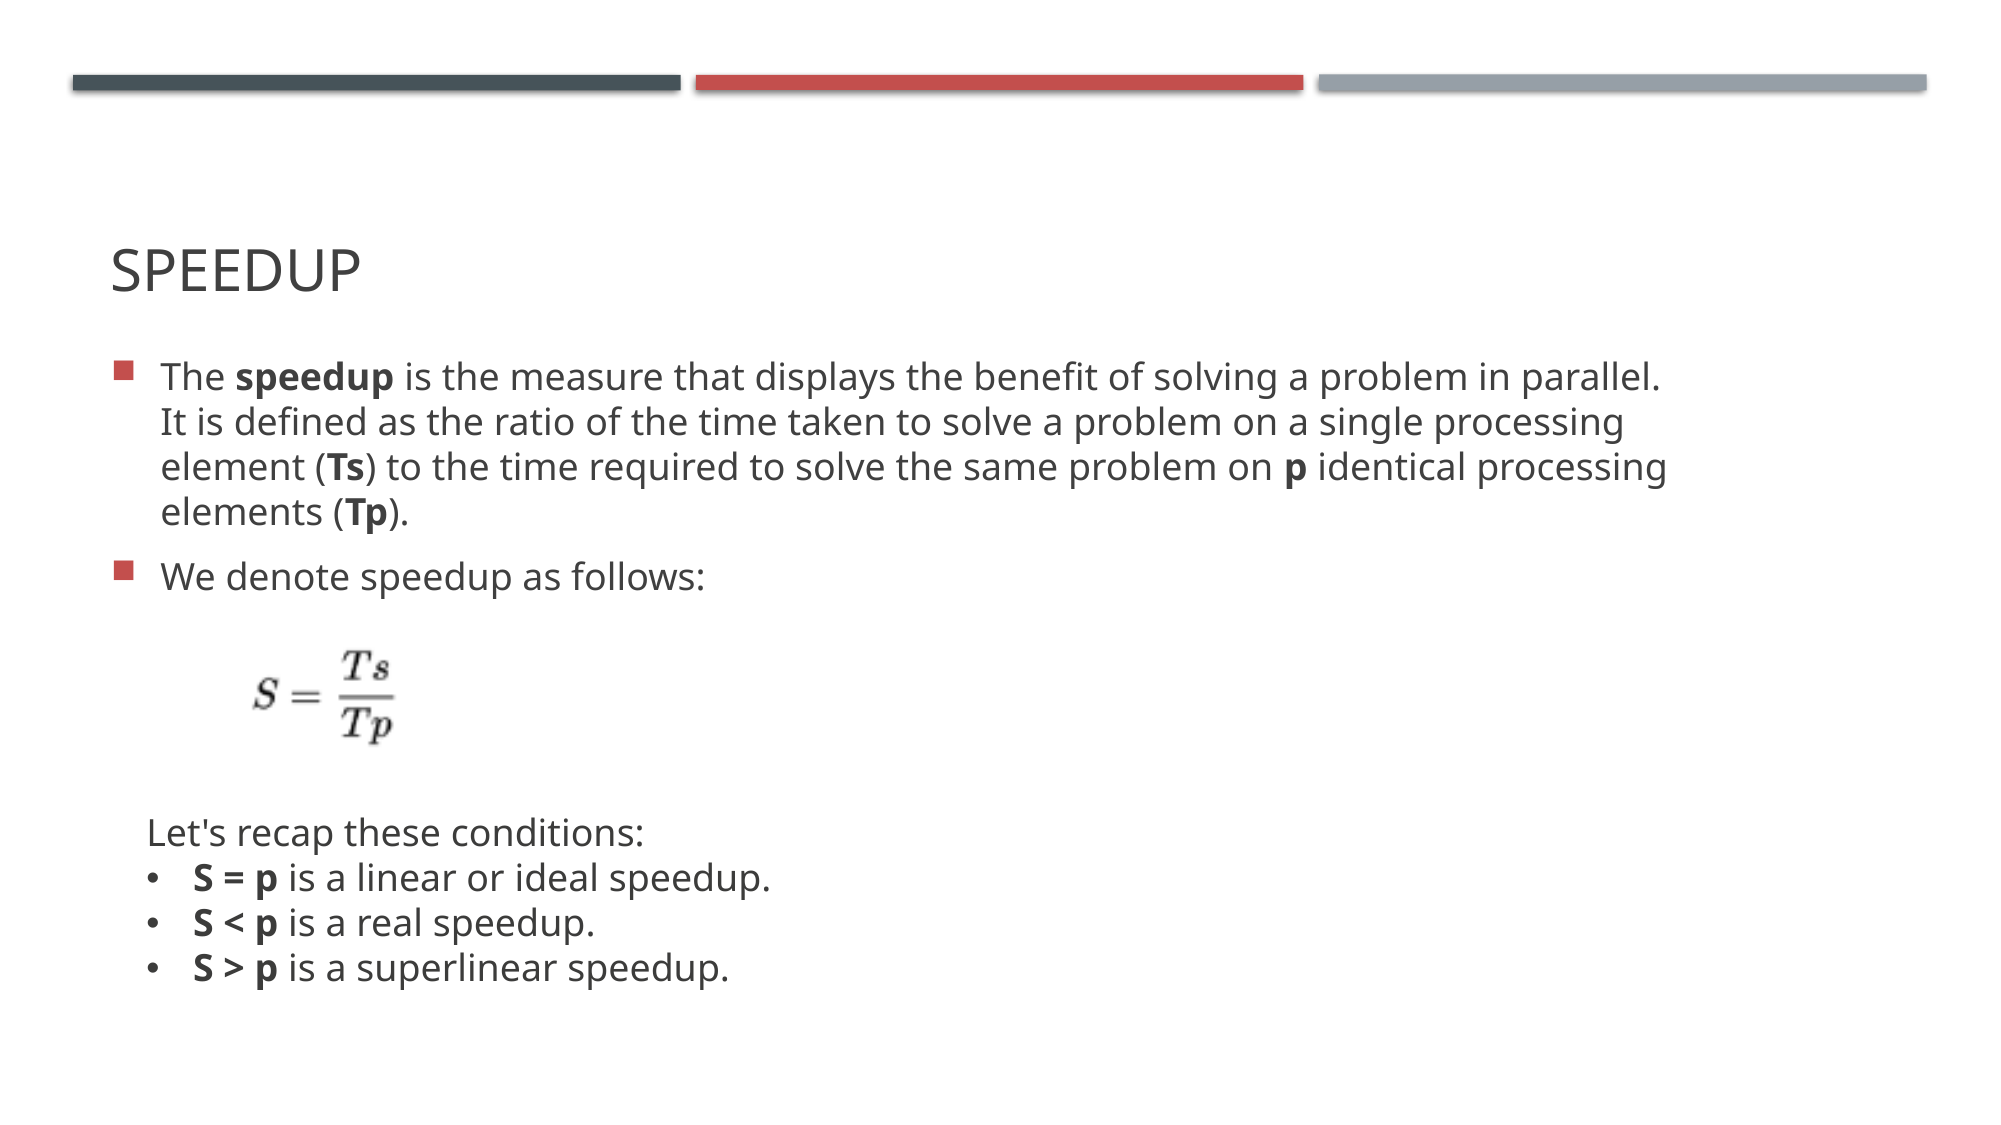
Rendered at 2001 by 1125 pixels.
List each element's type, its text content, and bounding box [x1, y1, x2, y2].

picture [226, 606, 463, 805]
text_box Let's recap these conditions: S = p is a linear or ideal speedup. S < p is a real speedup. S > p is a superlinear speedup. [131, 802, 1132, 997]
list The speedup is the measure that displays the benefit of solving a problem in parallel. It is defined as the ratio of the time taken to solve a problem on a single processing element (Ts) to the time required to solve the same problem on p identical processing elements (Tp). We denote speedup as follows: [95, 310, 1687, 706]
title Speedup [95, 115, 1905, 311]
